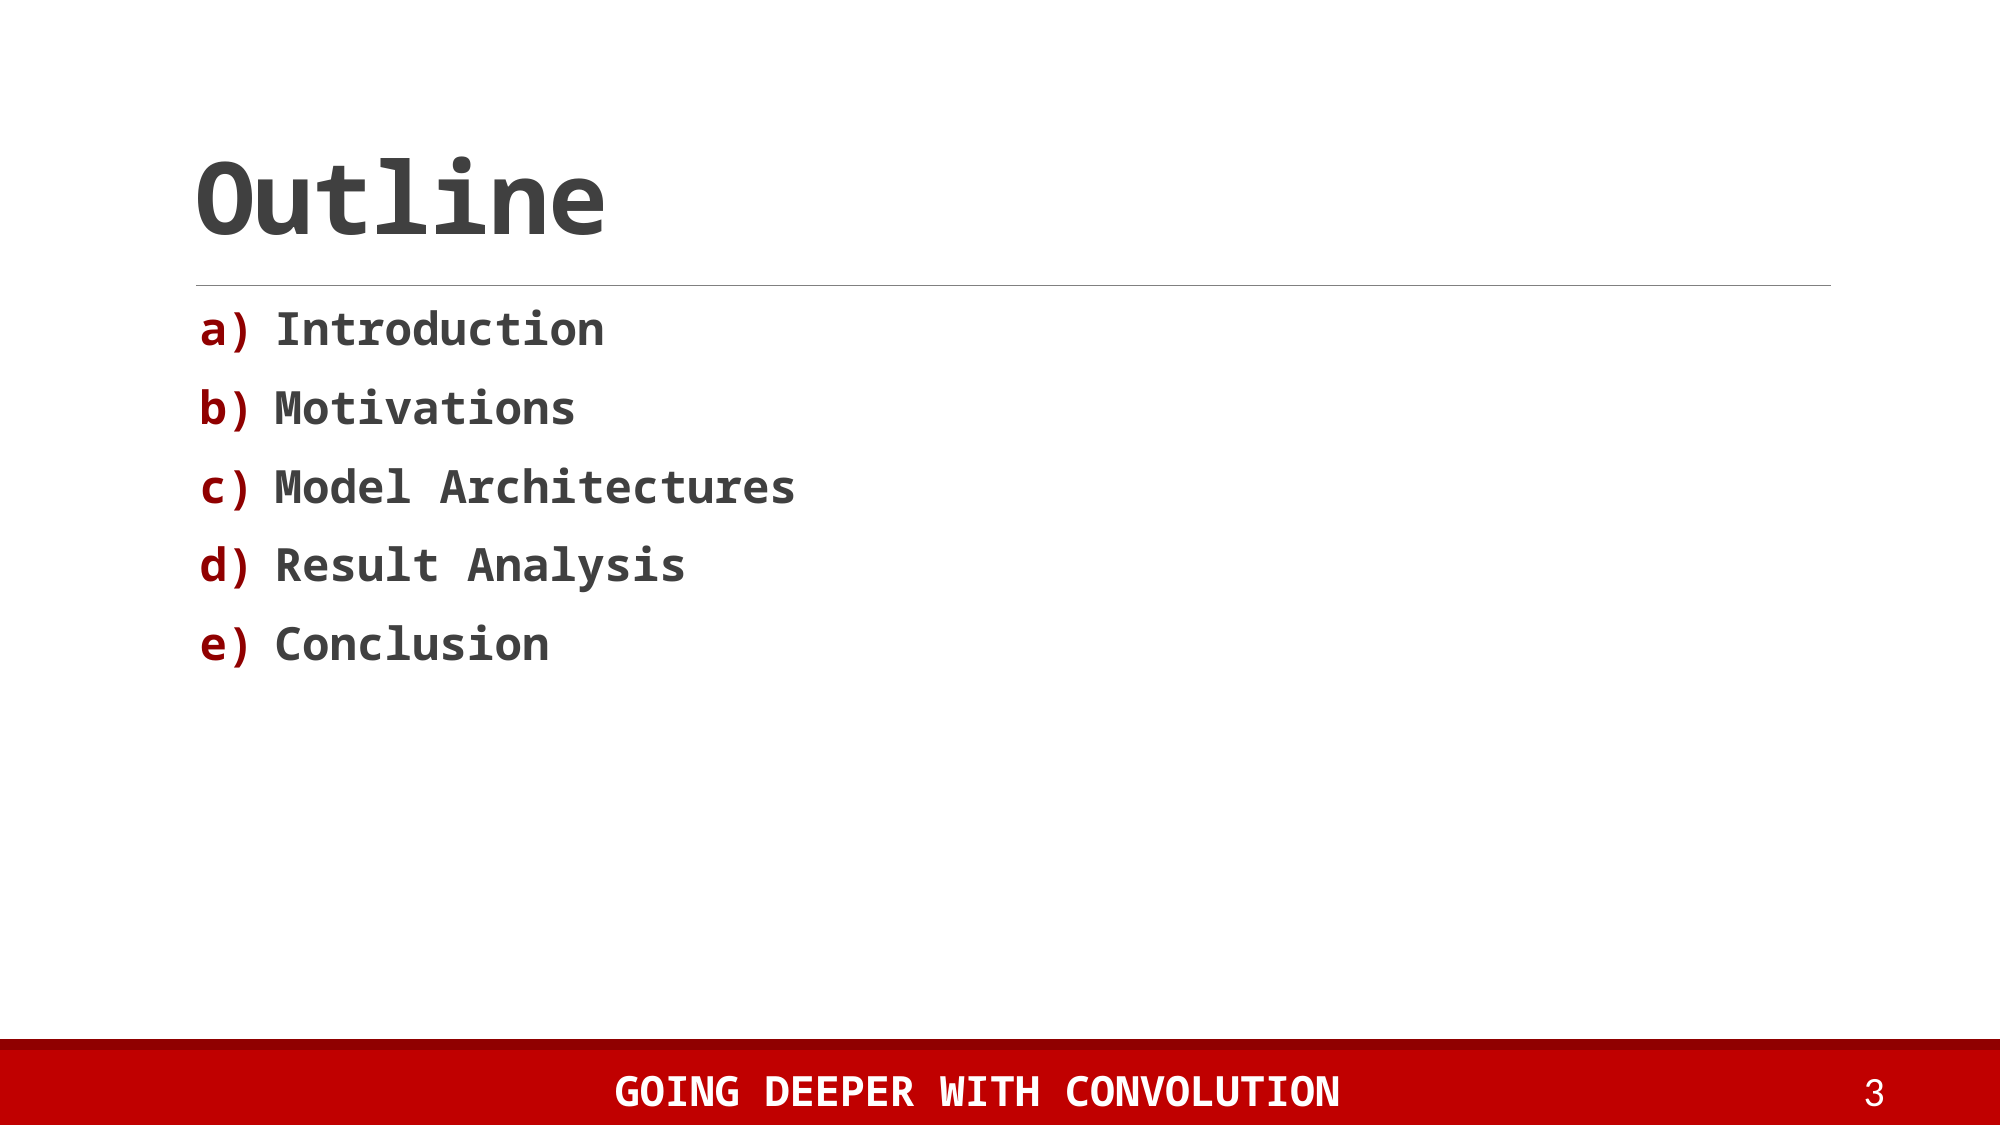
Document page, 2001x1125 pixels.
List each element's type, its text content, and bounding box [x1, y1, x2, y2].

title Outline [180, 47, 1830, 263]
footer Going deeper with convolution [180, 1059, 1684, 1120]
slide_number 3 [1684, 1059, 1900, 1120]
list Introduction Motivations Model Architectures Result Analysis Conclusion [199, 298, 1830, 1035]
